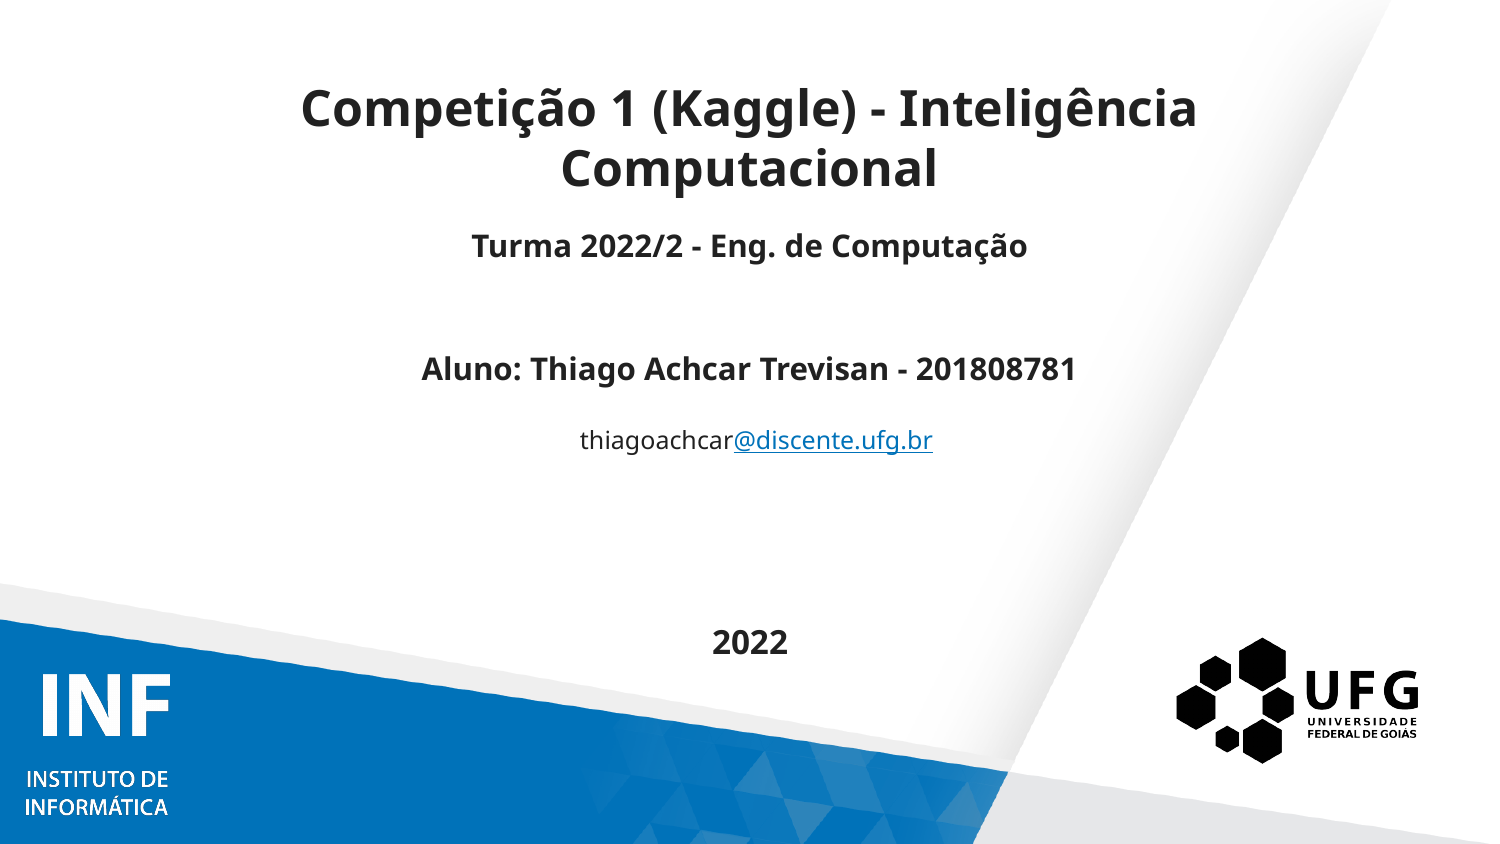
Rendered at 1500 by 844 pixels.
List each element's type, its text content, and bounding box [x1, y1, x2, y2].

picture [0, 0, 1500, 844]
title Competição 1 (Kaggle) - Inteligência Computacional [143, 110, 1357, 212]
list thiagoachcar@discente.ufg.br [464, 404, 1036, 844]
list Aluno: Thiago Achcar Trevisan - 201808781 [367, 328, 1132, 405]
subtitle Turma 2022/2 - Eng. de Computação [224, 211, 1276, 731]
